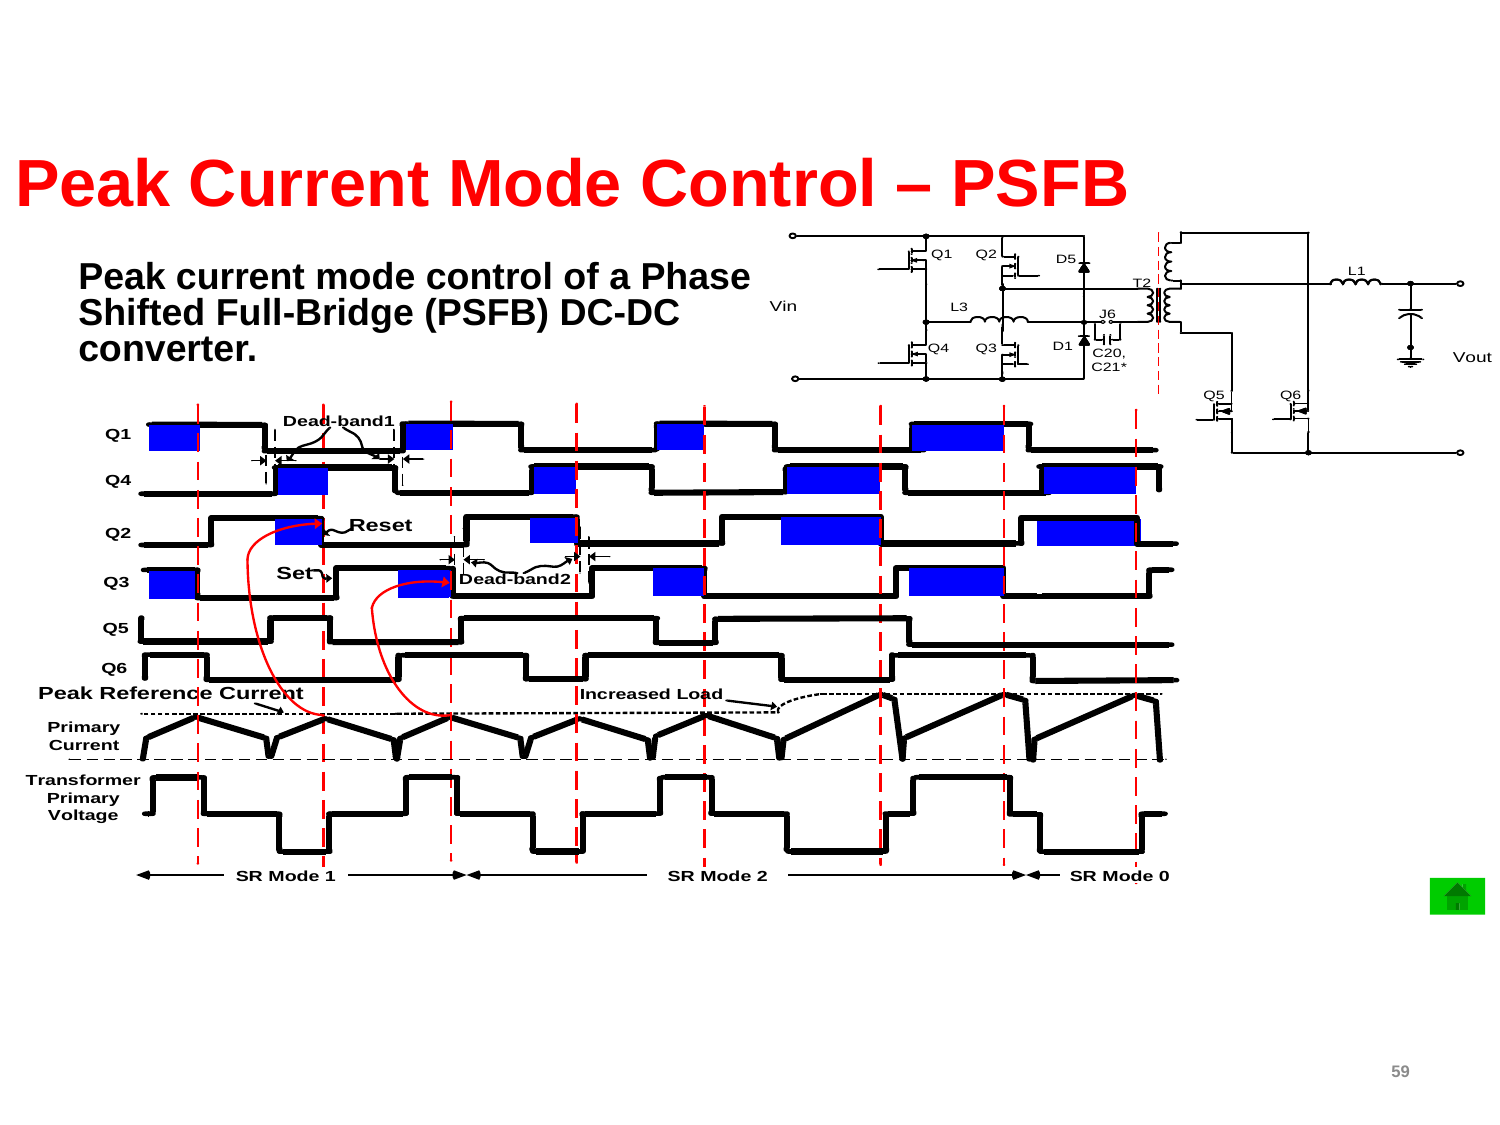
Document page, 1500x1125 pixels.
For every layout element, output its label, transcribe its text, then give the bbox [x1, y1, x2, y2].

text_box Peak current mode control of a Phase Shifted Full-Bridge (PSFB) DC-DC converter. [63, 253, 703, 376]
text_box Peak Current Mode Control – PSFB [0, 150, 1500, 224]
text_box [1429, 877, 1486, 915]
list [708, 210, 1495, 517]
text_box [9, 397, 1188, 916]
slide_number 59 [1074, 1042, 1425, 1103]
